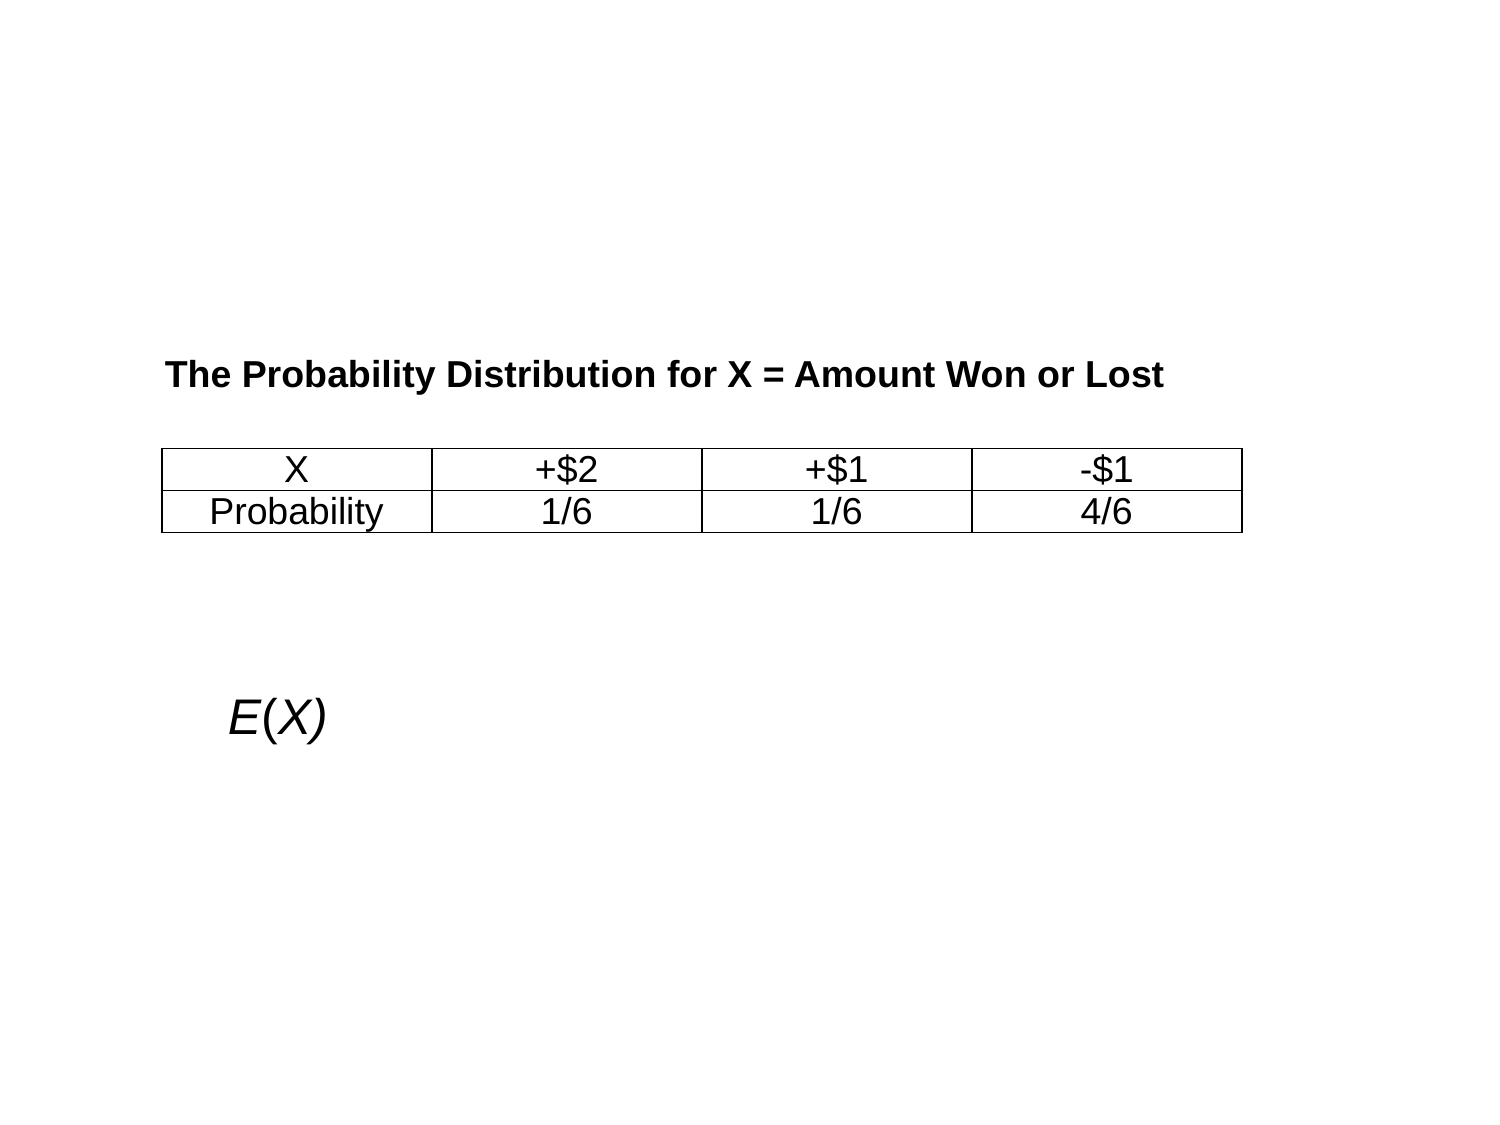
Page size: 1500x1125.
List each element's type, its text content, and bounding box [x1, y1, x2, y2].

table_cell 1/6 [703, 491, 971, 532]
text_box The Probability Distribution for X = Amount Won or Lost [150, 342, 1238, 403]
table_cell 4/6 [973, 491, 1241, 532]
table_cell 1/6 [433, 491, 701, 532]
table_cell Probability [163, 491, 431, 532]
table_header -$1 [973, 449, 1241, 490]
table_header X [163, 449, 431, 490]
table_header +$2 [433, 449, 701, 490]
table_header +$1 [703, 449, 971, 490]
text_box E(X) [212, 676, 344, 752]
